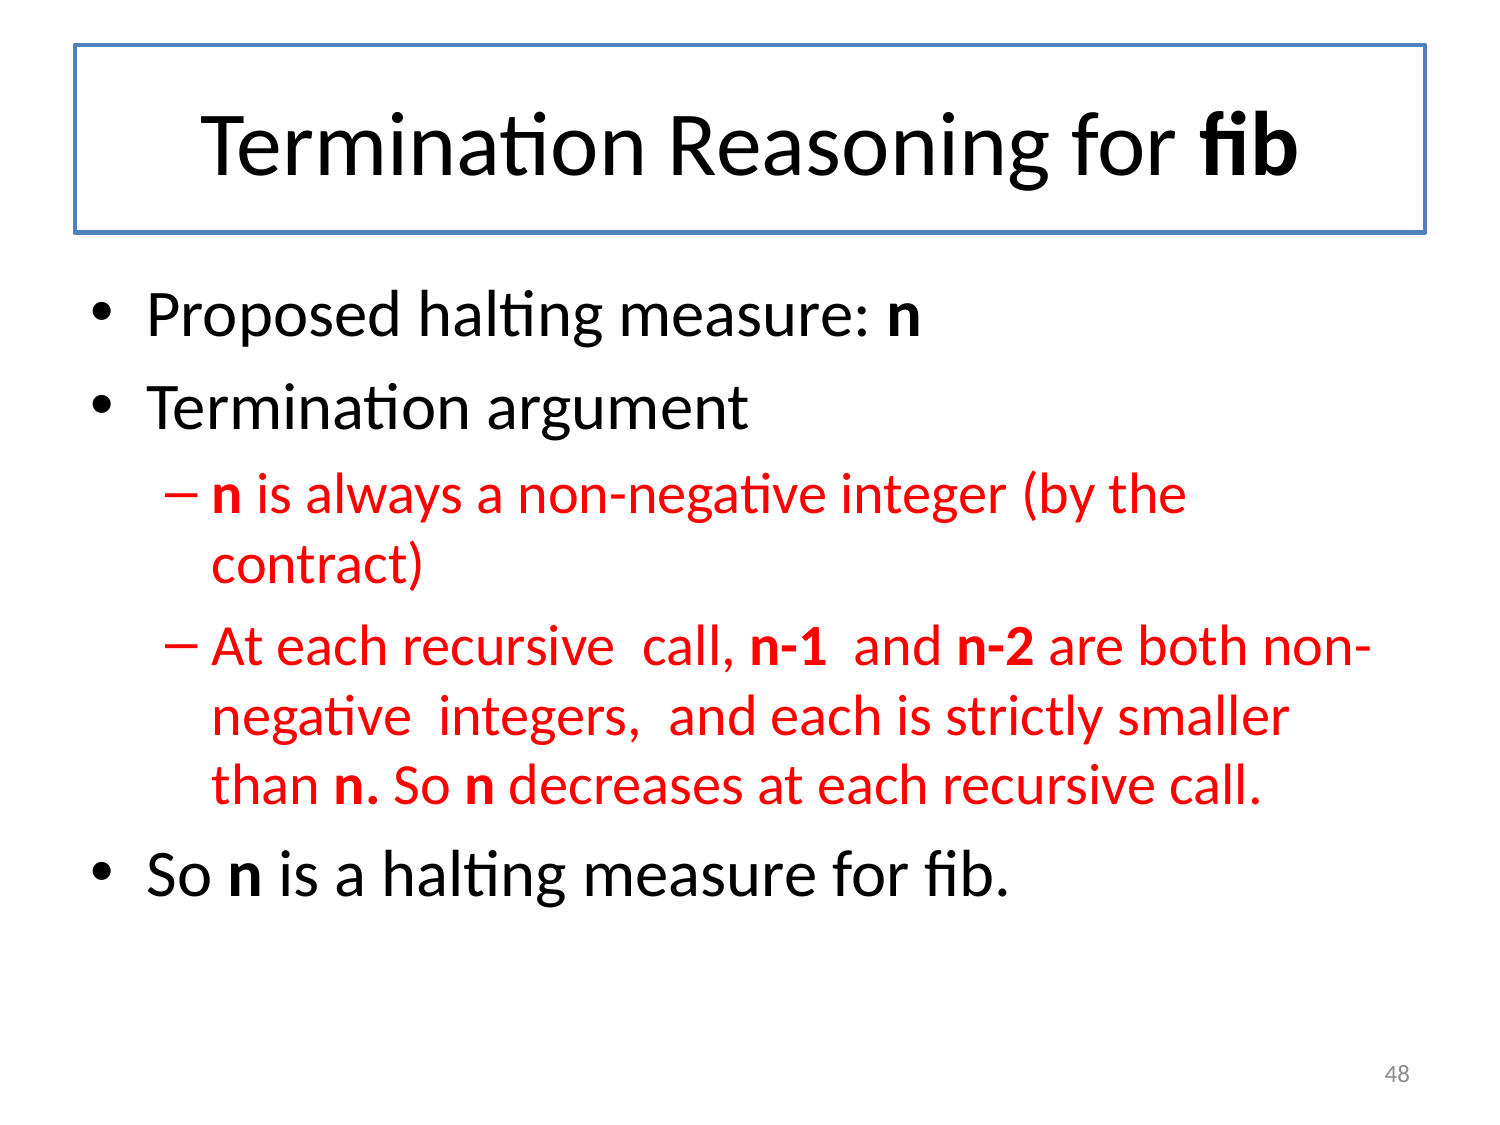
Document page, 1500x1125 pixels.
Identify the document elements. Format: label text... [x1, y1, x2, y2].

title Termination Reasoning for fib [73, 43, 1427, 235]
list Proposed halting measure: n Termination argument n is always a non-negative integer (by the contract) At each recursive call, n-1 and n-2 are both non-negative integers, and each is strictly smaller than n. So n decreases at each recursive call. So n is a halting measure for fib. [75, 262, 1425, 1005]
slide_number 48 [1074, 1042, 1425, 1103]
